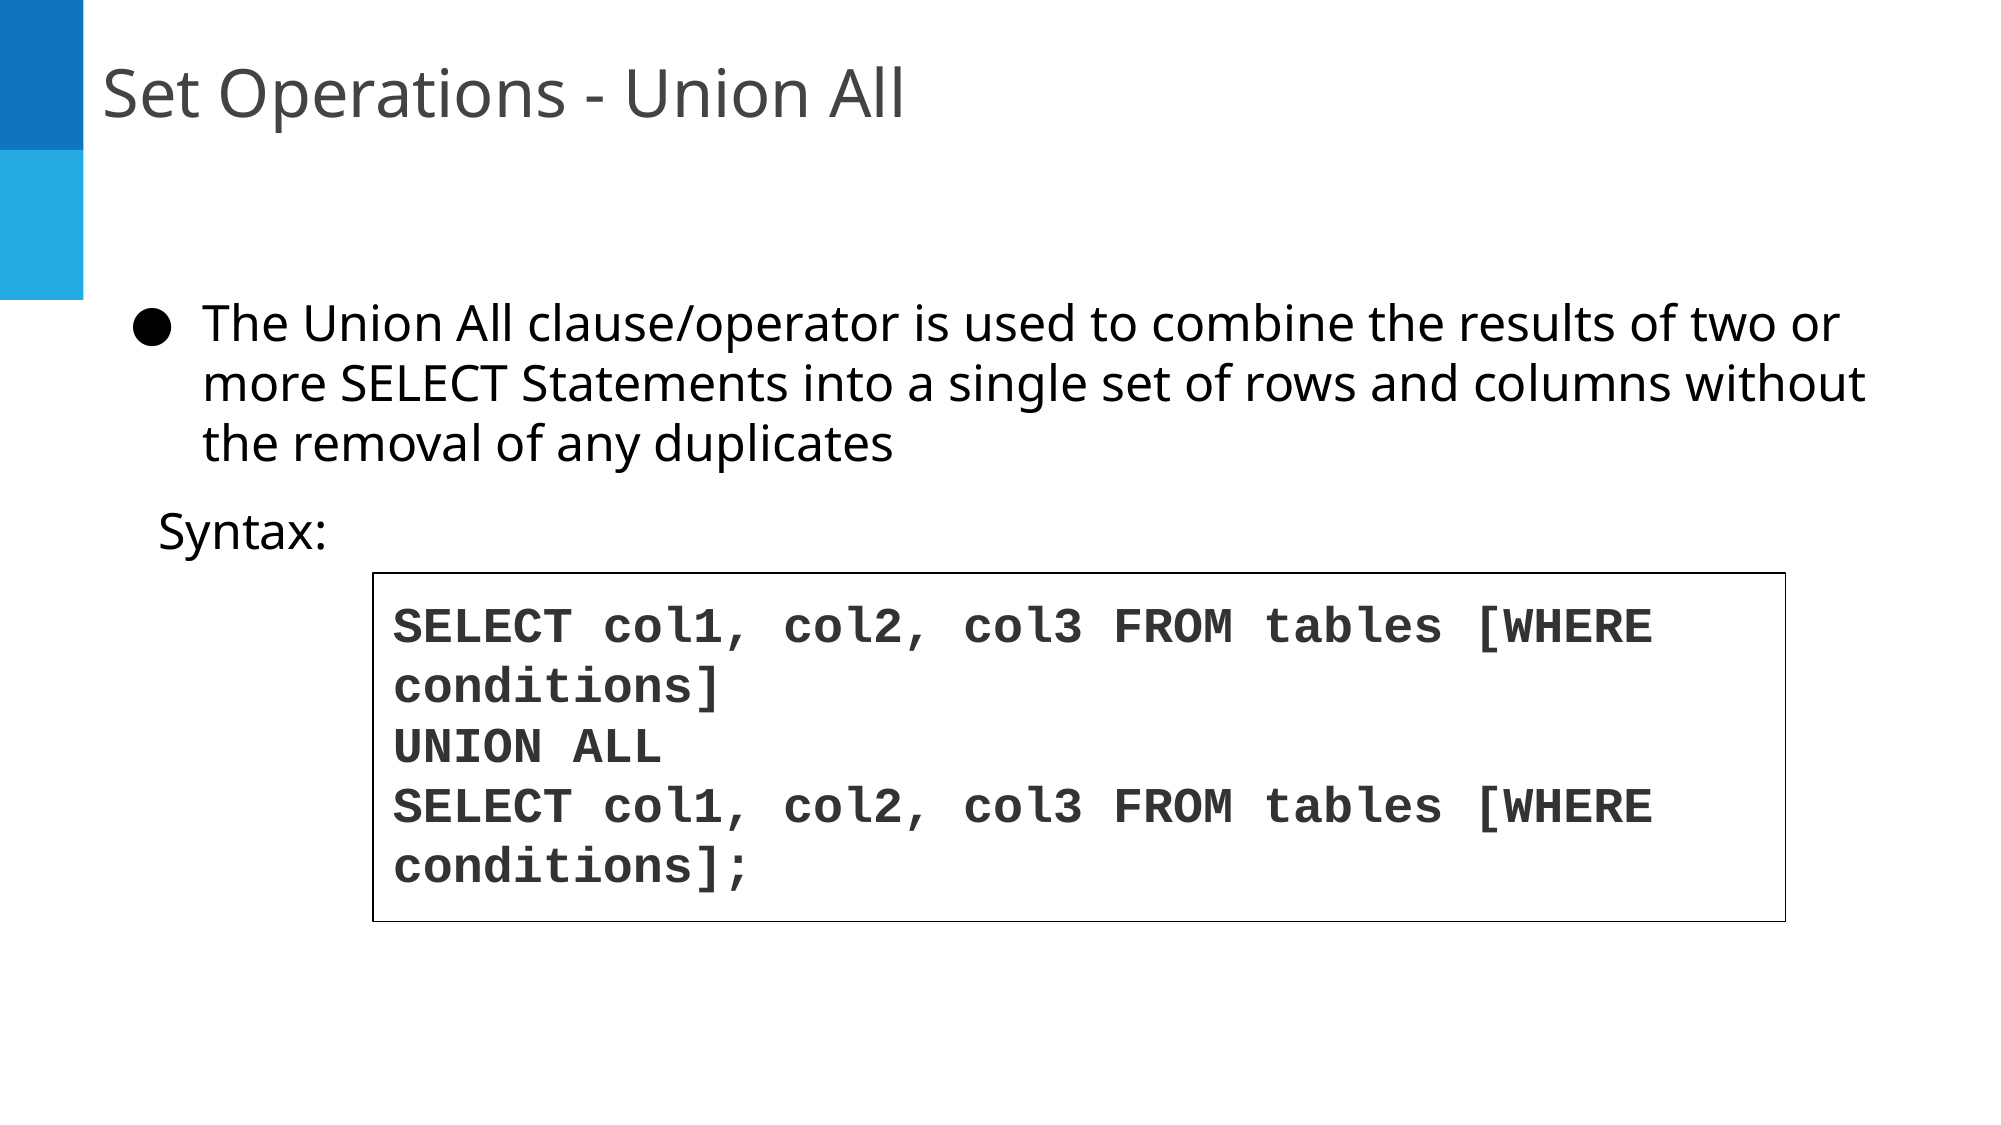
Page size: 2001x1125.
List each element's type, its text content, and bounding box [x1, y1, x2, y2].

text_box Syntax: [138, 479, 373, 573]
text_box [0, 0, 84, 149]
text_box SELECT col1, col2, col3 FROM tables [WHERE conditions] UNION ALL SELECT col1, col2, col3 FROM tables [WHERE conditions]; [372, 572, 1786, 922]
text_box The Union All clause/operator is used to combine the results of two or more SELECT Statements into a single set of rows and columns without the removal of any duplicates [82, 271, 1890, 422]
text_box [0, 149, 84, 300]
text_box Set Operations - Union All [82, 30, 1713, 147]
